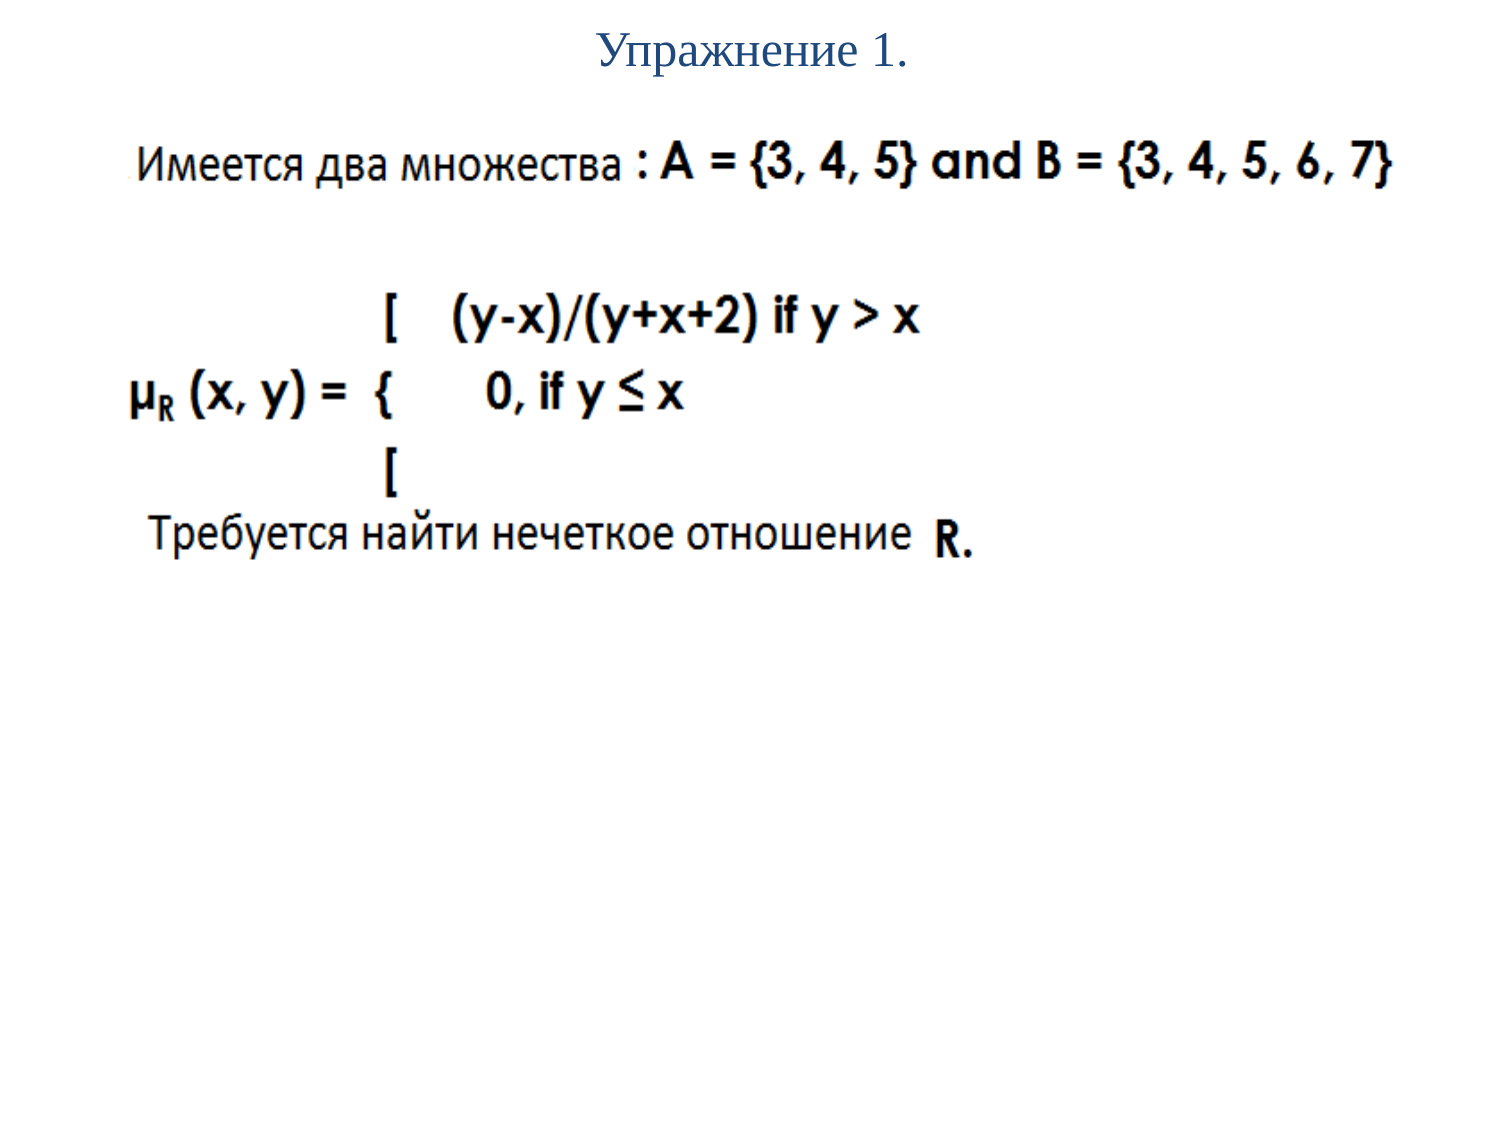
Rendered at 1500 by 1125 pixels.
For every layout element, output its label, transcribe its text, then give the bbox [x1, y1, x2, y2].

picture [100, 113, 1424, 610]
title Упражнение 1. [76, 3, 1427, 90]
